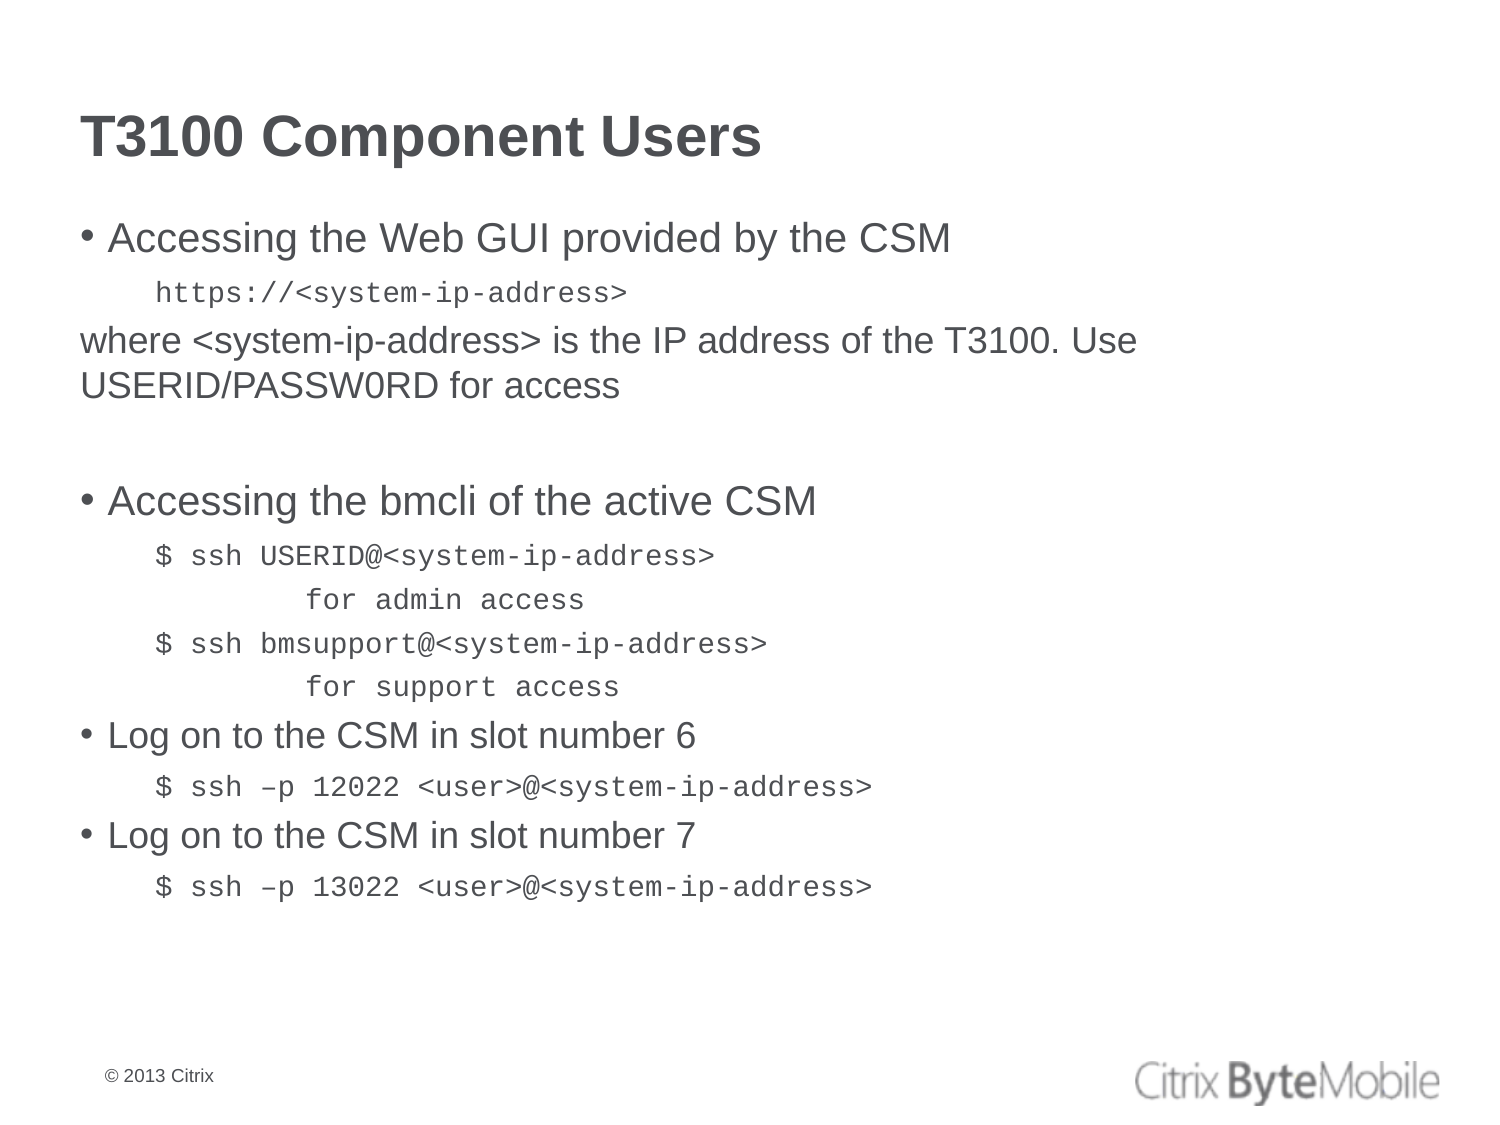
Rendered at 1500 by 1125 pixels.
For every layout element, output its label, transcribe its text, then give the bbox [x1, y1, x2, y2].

title T3100 Component Users [65, 62, 1438, 202]
list Accessing the Web GUI provided by the CSM https://<system-ip-address> where <system-ip-address> is the IP address of the T3100. Use USERID/PASSW0RD for access Accessing the bmcli of the active CSM $ ssh USERID@<system-ip-address> for admin access $ ssh bmsupport@<system-ip-address> for support access Log on to the CSM in slot number 6 $ ssh –p 12022 <user>@<system-ip-address> Log on to the CSM in slot number 7 $ ssh –p 13022 <user>@<system-ip-address> [65, 202, 1438, 1010]
